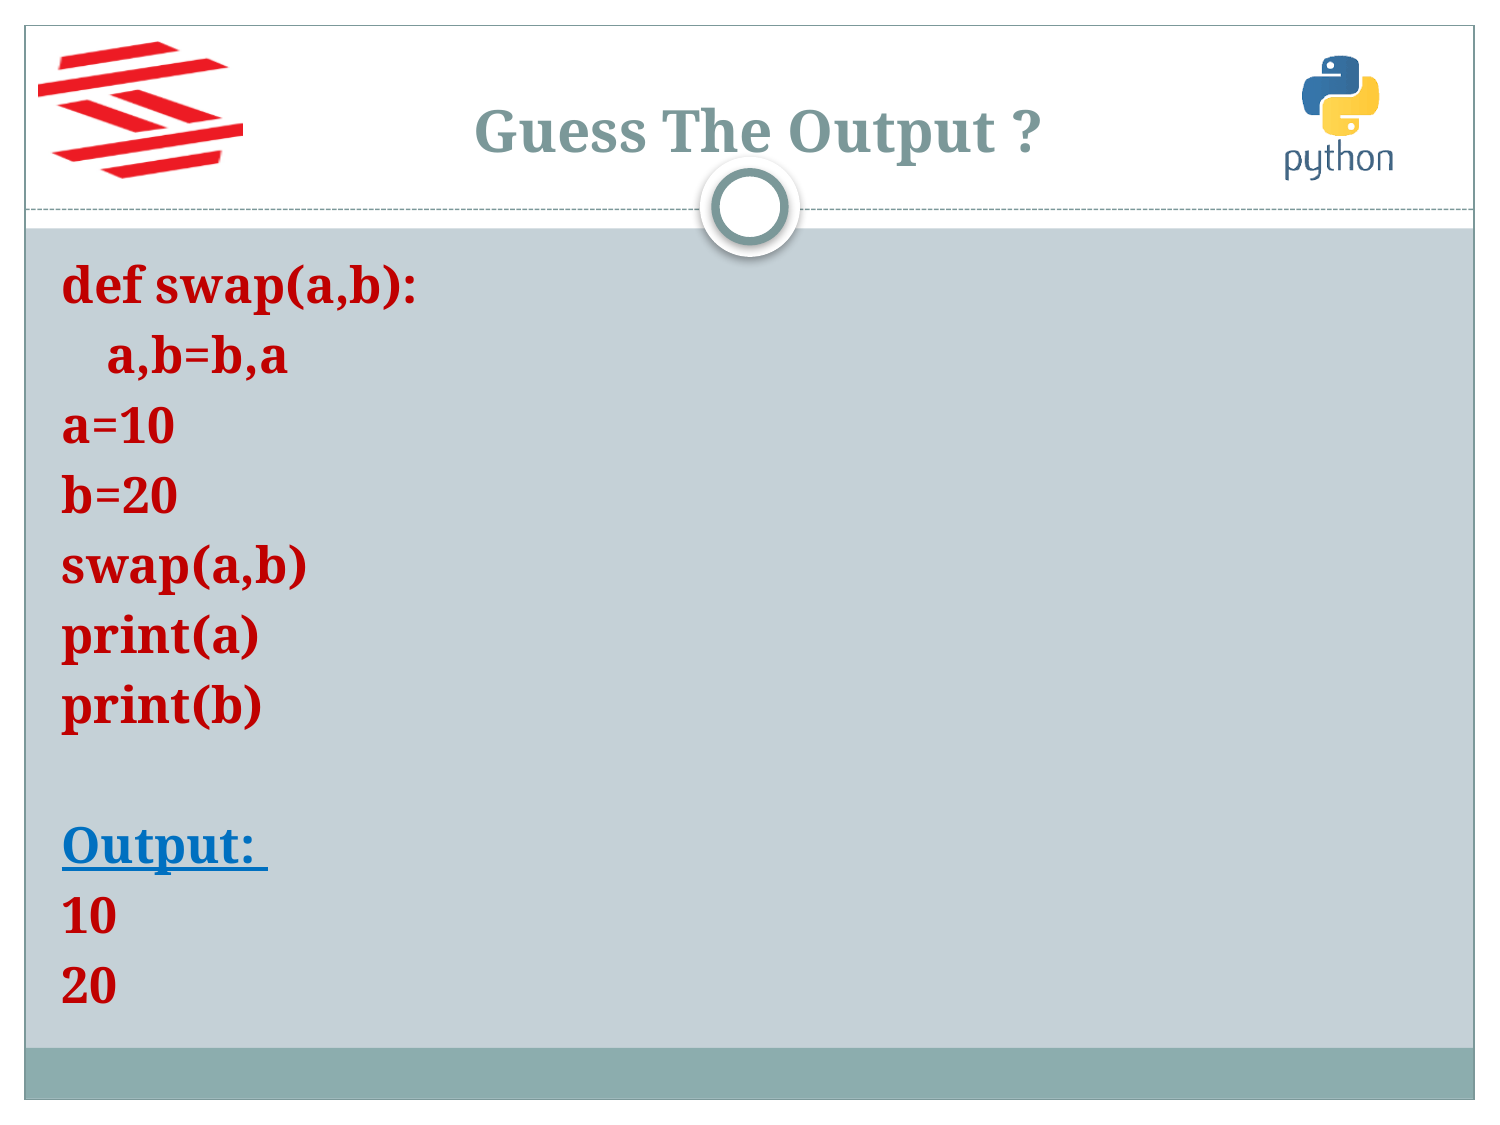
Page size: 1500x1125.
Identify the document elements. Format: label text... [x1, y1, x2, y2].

picture [1206, 53, 1471, 186]
list def swap(a,b): a,b=b,a a=10 b=20 swap(a,b) print(a) print(b) Output: 10 20 [46, 246, 1442, 1043]
title Guess The Output ? [248, 46, 1459, 172]
picture [37, 40, 243, 185]
